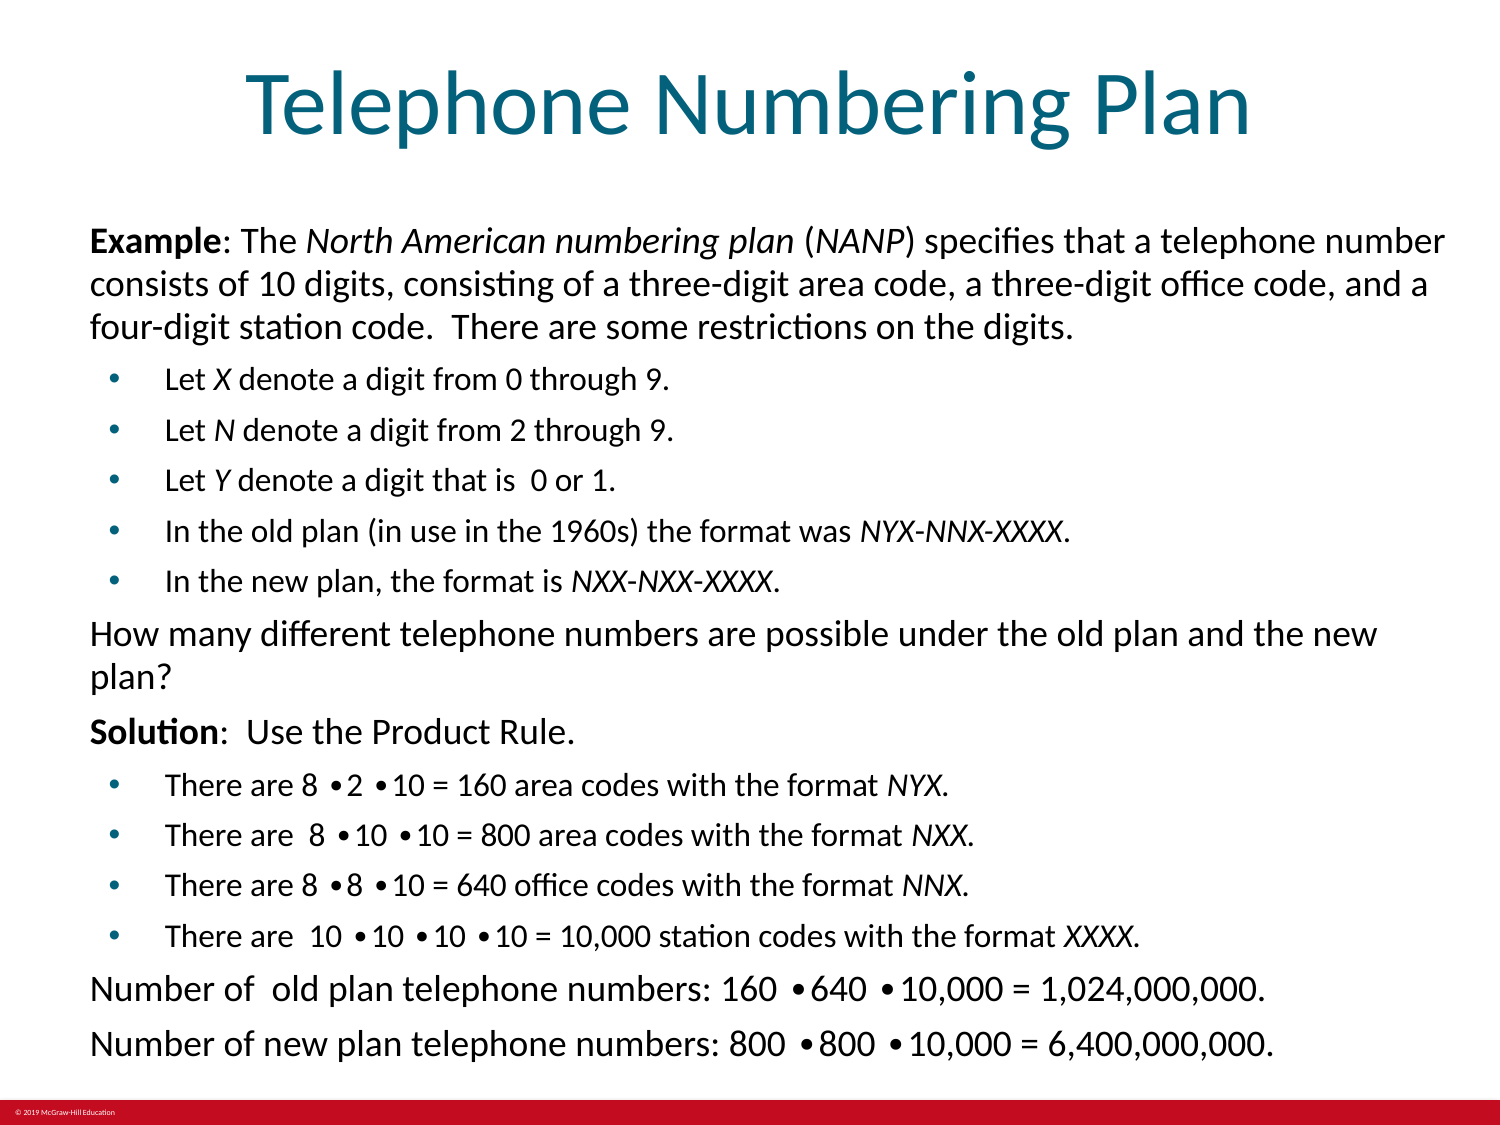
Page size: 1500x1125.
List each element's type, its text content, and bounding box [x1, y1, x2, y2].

list Example: The North American numbering plan (NANP) specifies that a telephone number consists of 10 digits, consisting of a three-digit area code, a three-digit office code, and a four-digit station code. There are some restrictions on the digits. Let X denote a digit from 0 through 9. Let N denote a digit from 2 through 9. Let Y denote a digit that is 0 or 1. In the old plan (in use in the 1960s) the format was NYX-NNX-XXXX. In the new plan, the format is NXX-NXX-XXXX. How many different telephone numbers are possible under the old plan and the new plan? Solution: Use the Product Rule. There are 8 ∙2 ∙10 = 160 area codes with the format NYX. There are 8 ∙10 ∙10 = 800 area codes with the format NXX. There are 8 ∙8 ∙10 = 640 office codes with the format NNX. There are 10 ∙10 ∙10 ∙10 = 10,000 station codes with the format XXXX. Number of old plan telephone numbers: 160 ∙640 ∙10,000 = 1,024,000,000. Number of new plan telephone numbers: 800 ∙800 ∙10,000 = 6,400,000,000. [75, 212, 1470, 1075]
title Telephone Numbering Plan [0, 0, 1500, 195]
